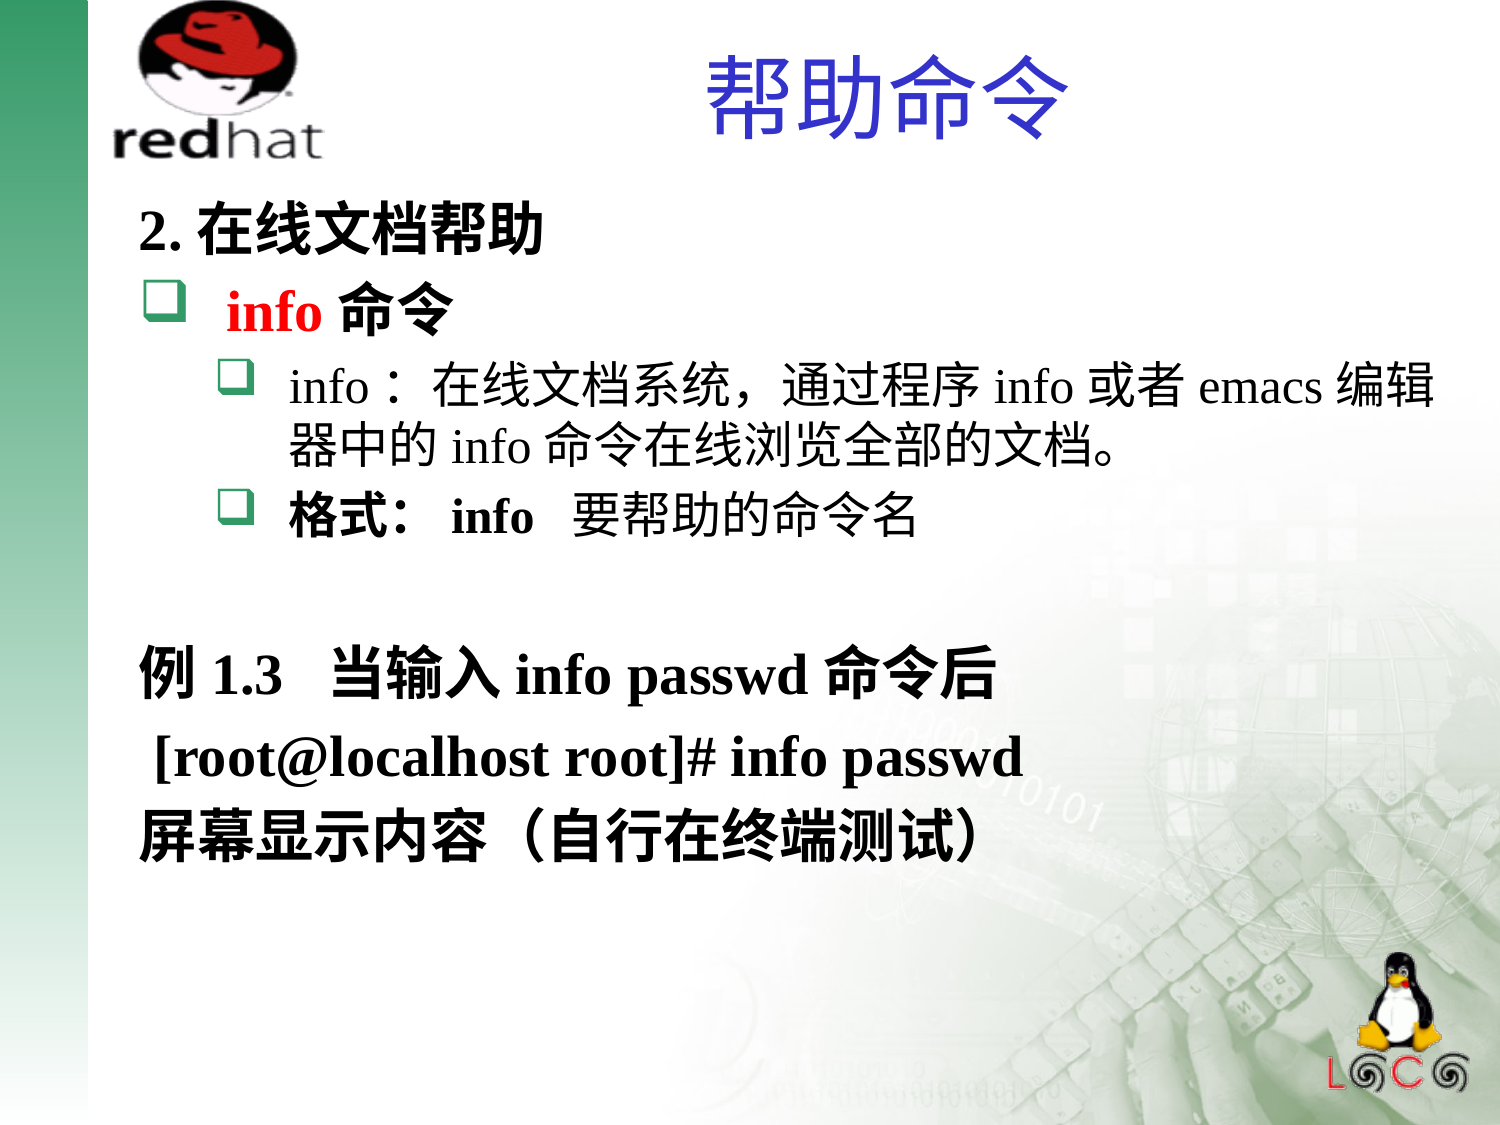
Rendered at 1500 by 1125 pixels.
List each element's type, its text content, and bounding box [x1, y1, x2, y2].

title 帮助命令 [324, 31, 1451, 161]
picture [549, 365, 1500, 1125]
picture [112, 0, 325, 161]
list 2.在线文档帮助 info命令 info：在线文档系统，通过程序info或者emacs编辑器中的info命令在线浏览全部的文档。 格式：info 要帮助的命令名 例1.3 当输入info passwd命令后 [root@localhost root]# info passwd 屏幕显示内容（自行在终端测试） [123, 184, 1474, 1010]
